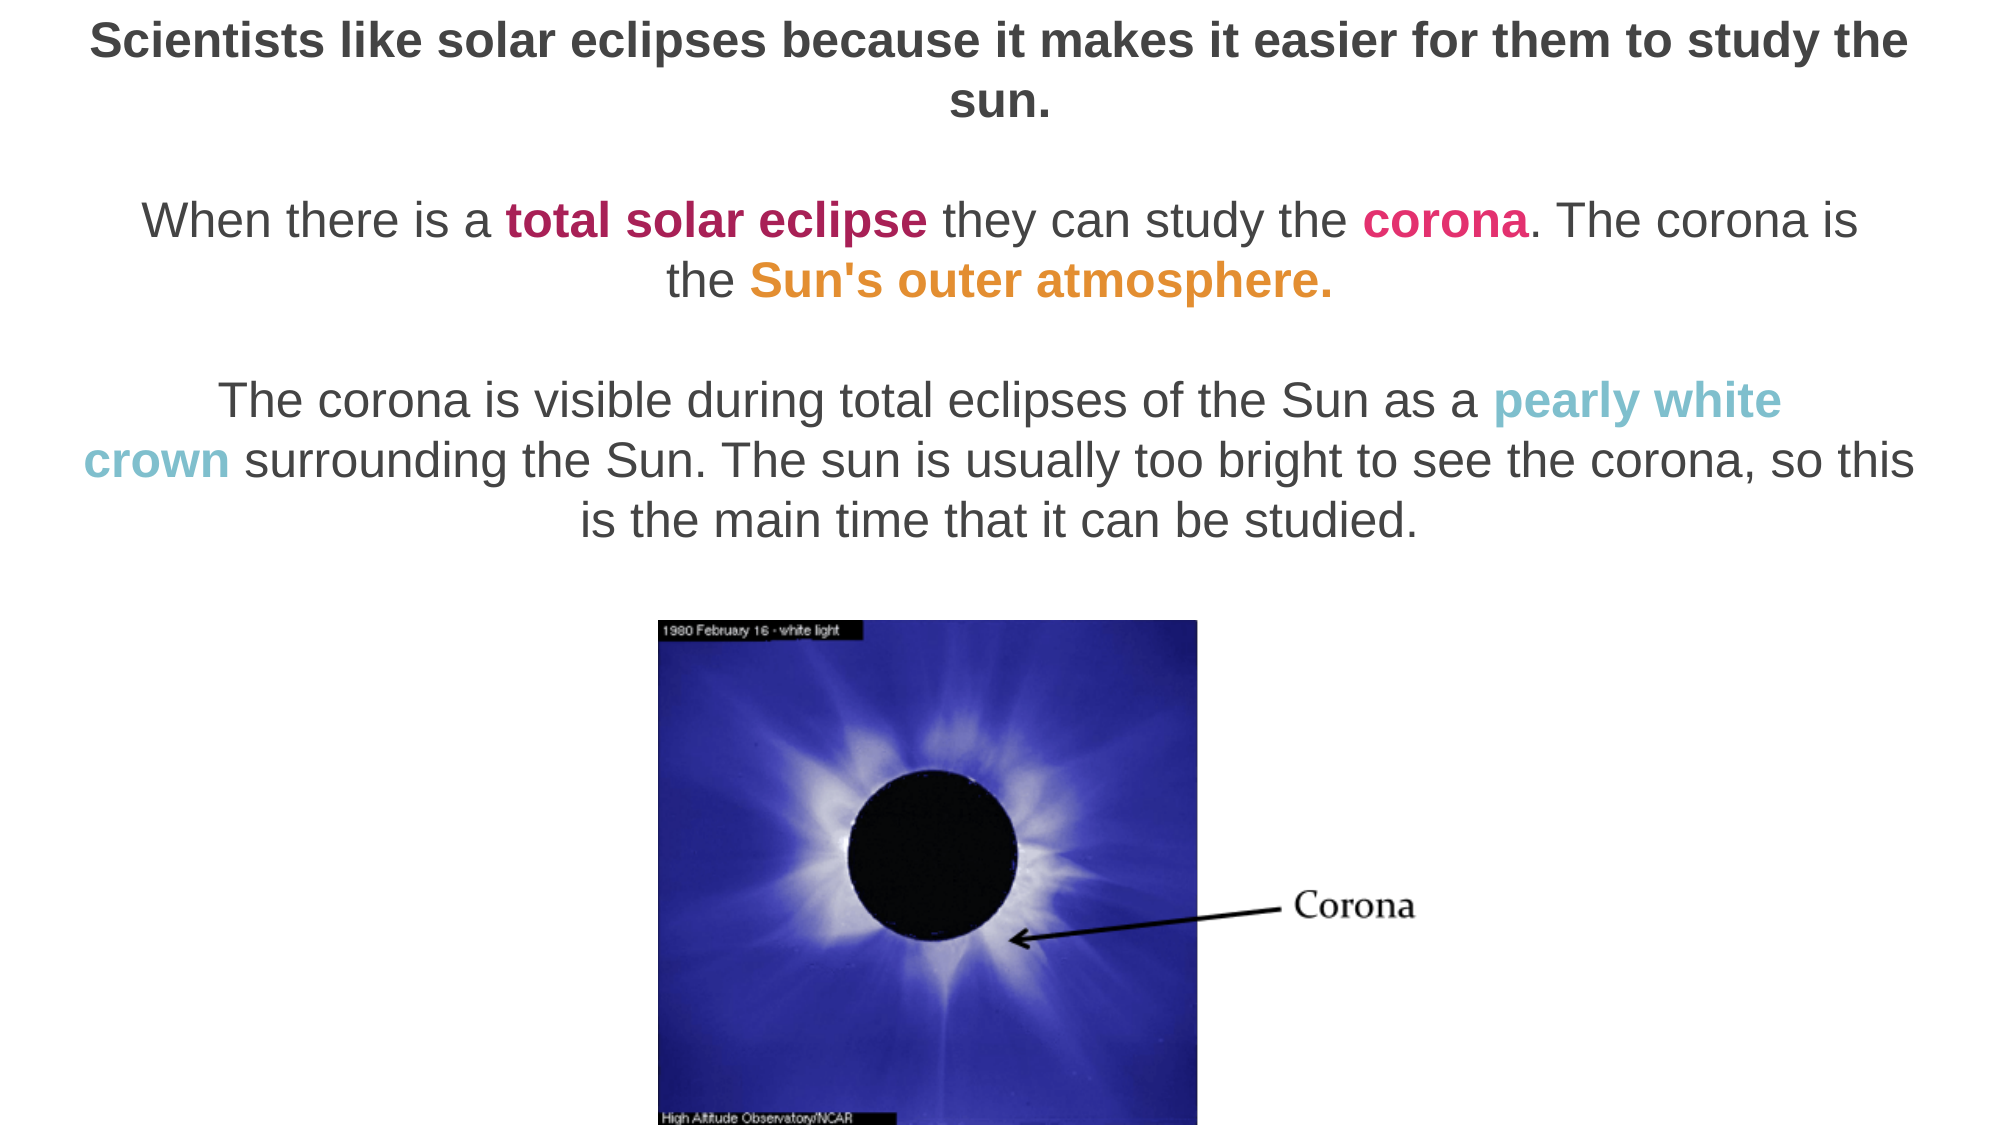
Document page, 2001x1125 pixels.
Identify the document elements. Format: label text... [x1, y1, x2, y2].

text_box Scientists like solar eclipses because it makes it easier for them to study the sun. When there is a total solar eclipse they can study the corona. The corona is the Sun's outer atmosphere. The corona is visible during total eclipses of the Sun as a pearly white crown surrounding the Sun. The sun is usually too bright to see the corona, so this is the main time that it can be studied. [51, 0, 1949, 555]
picture [658, 620, 1440, 1125]
